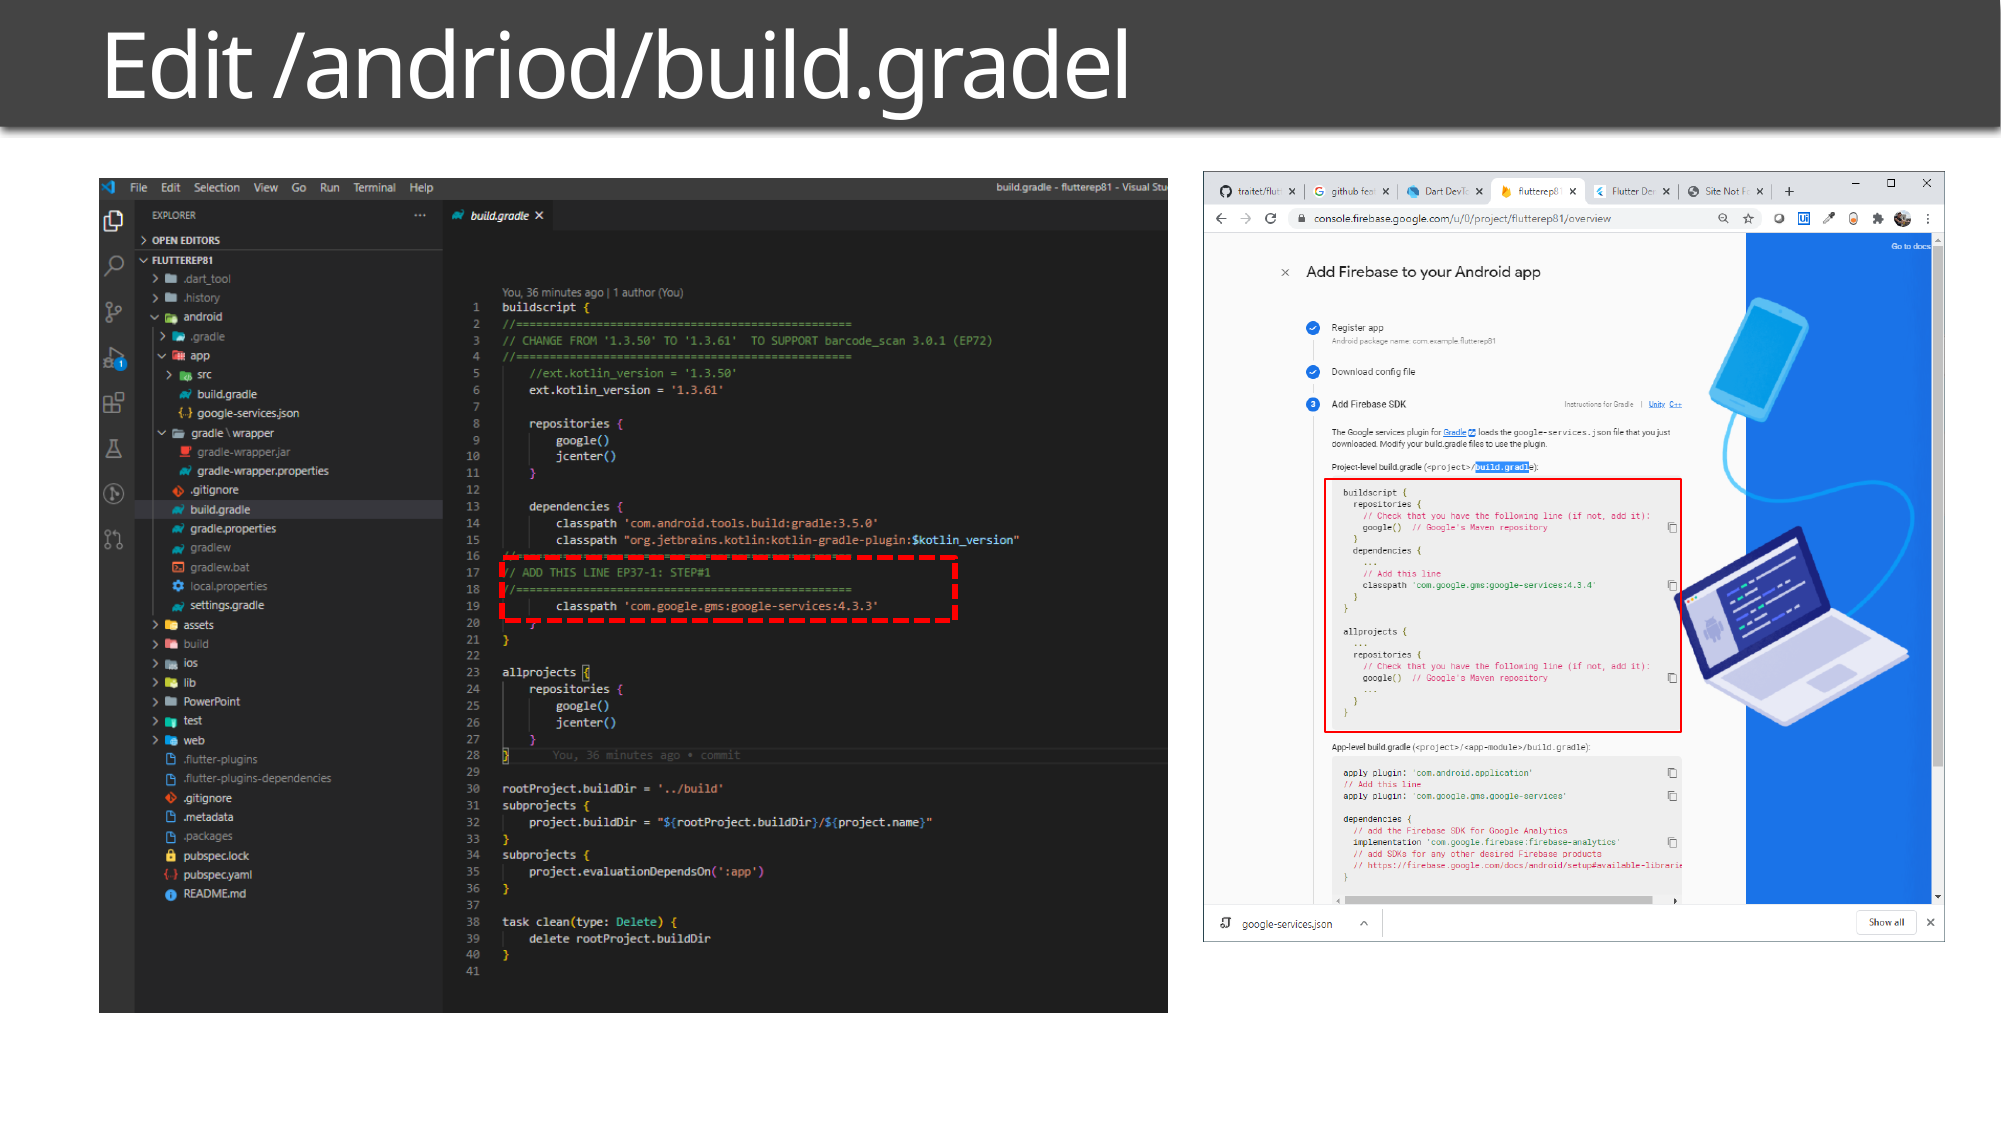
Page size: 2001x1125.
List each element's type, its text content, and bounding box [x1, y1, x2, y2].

title Edit /andriod/build.gradel [99, 23, 1900, 107]
picture [99, 178, 1168, 1013]
picture [1203, 170, 1945, 943]
